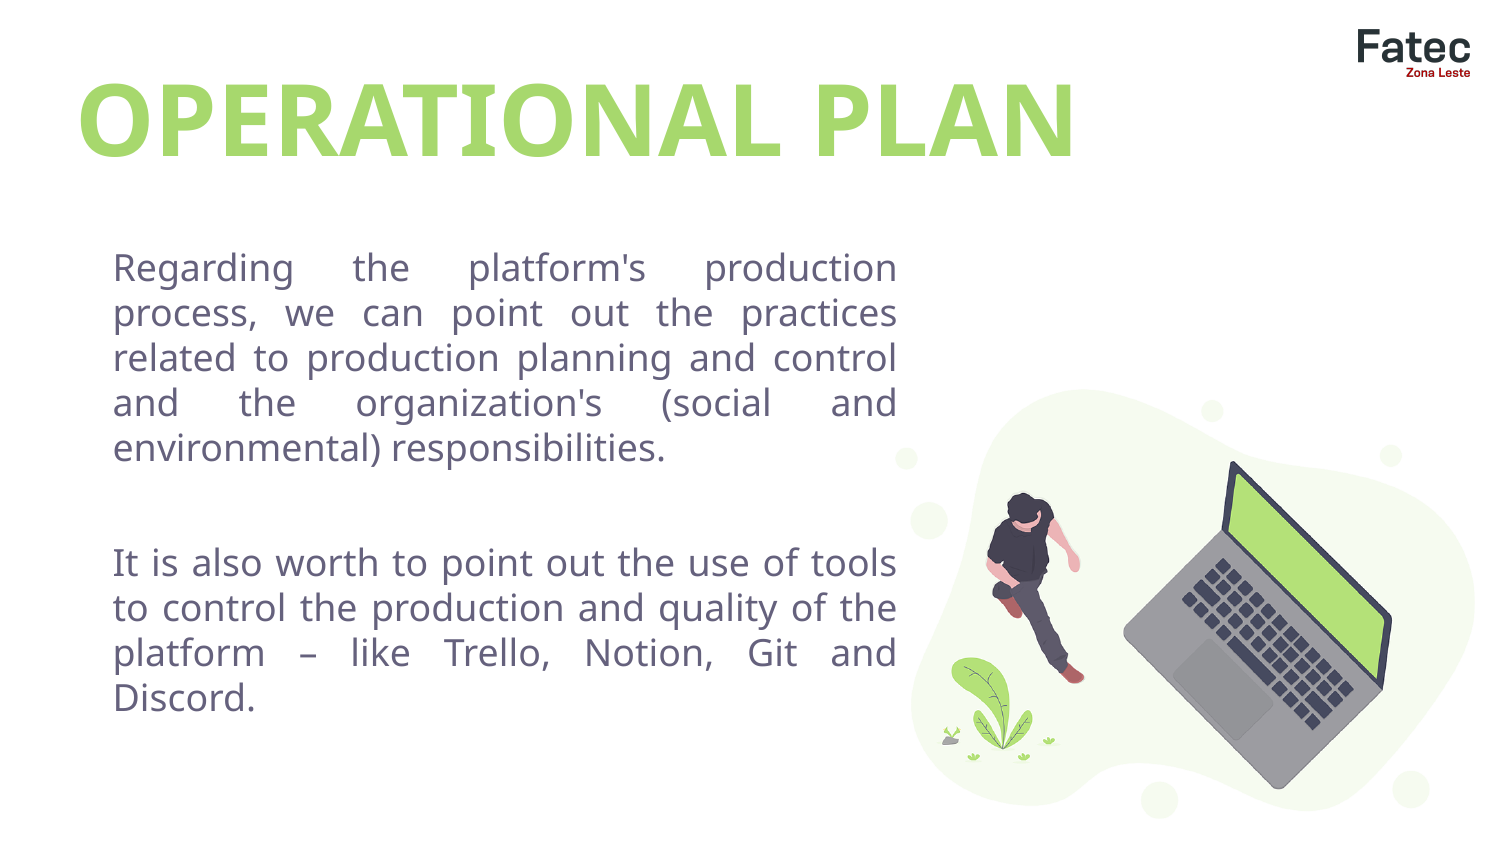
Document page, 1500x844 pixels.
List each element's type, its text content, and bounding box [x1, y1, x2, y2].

text_box OPERATIONAL PLAN [74, 46, 1109, 187]
picture [895, 389, 1475, 819]
text_box Regarding the platform's production process, we can point out the practices related to production planning and control and the organization's (social and environmental) responsibilities. It is also worth to point out the use of tools to control the production and quality of the platform – like Trello, Notion, Git and Discord. [112, 274, 899, 687]
picture [1358, 29, 1470, 77]
